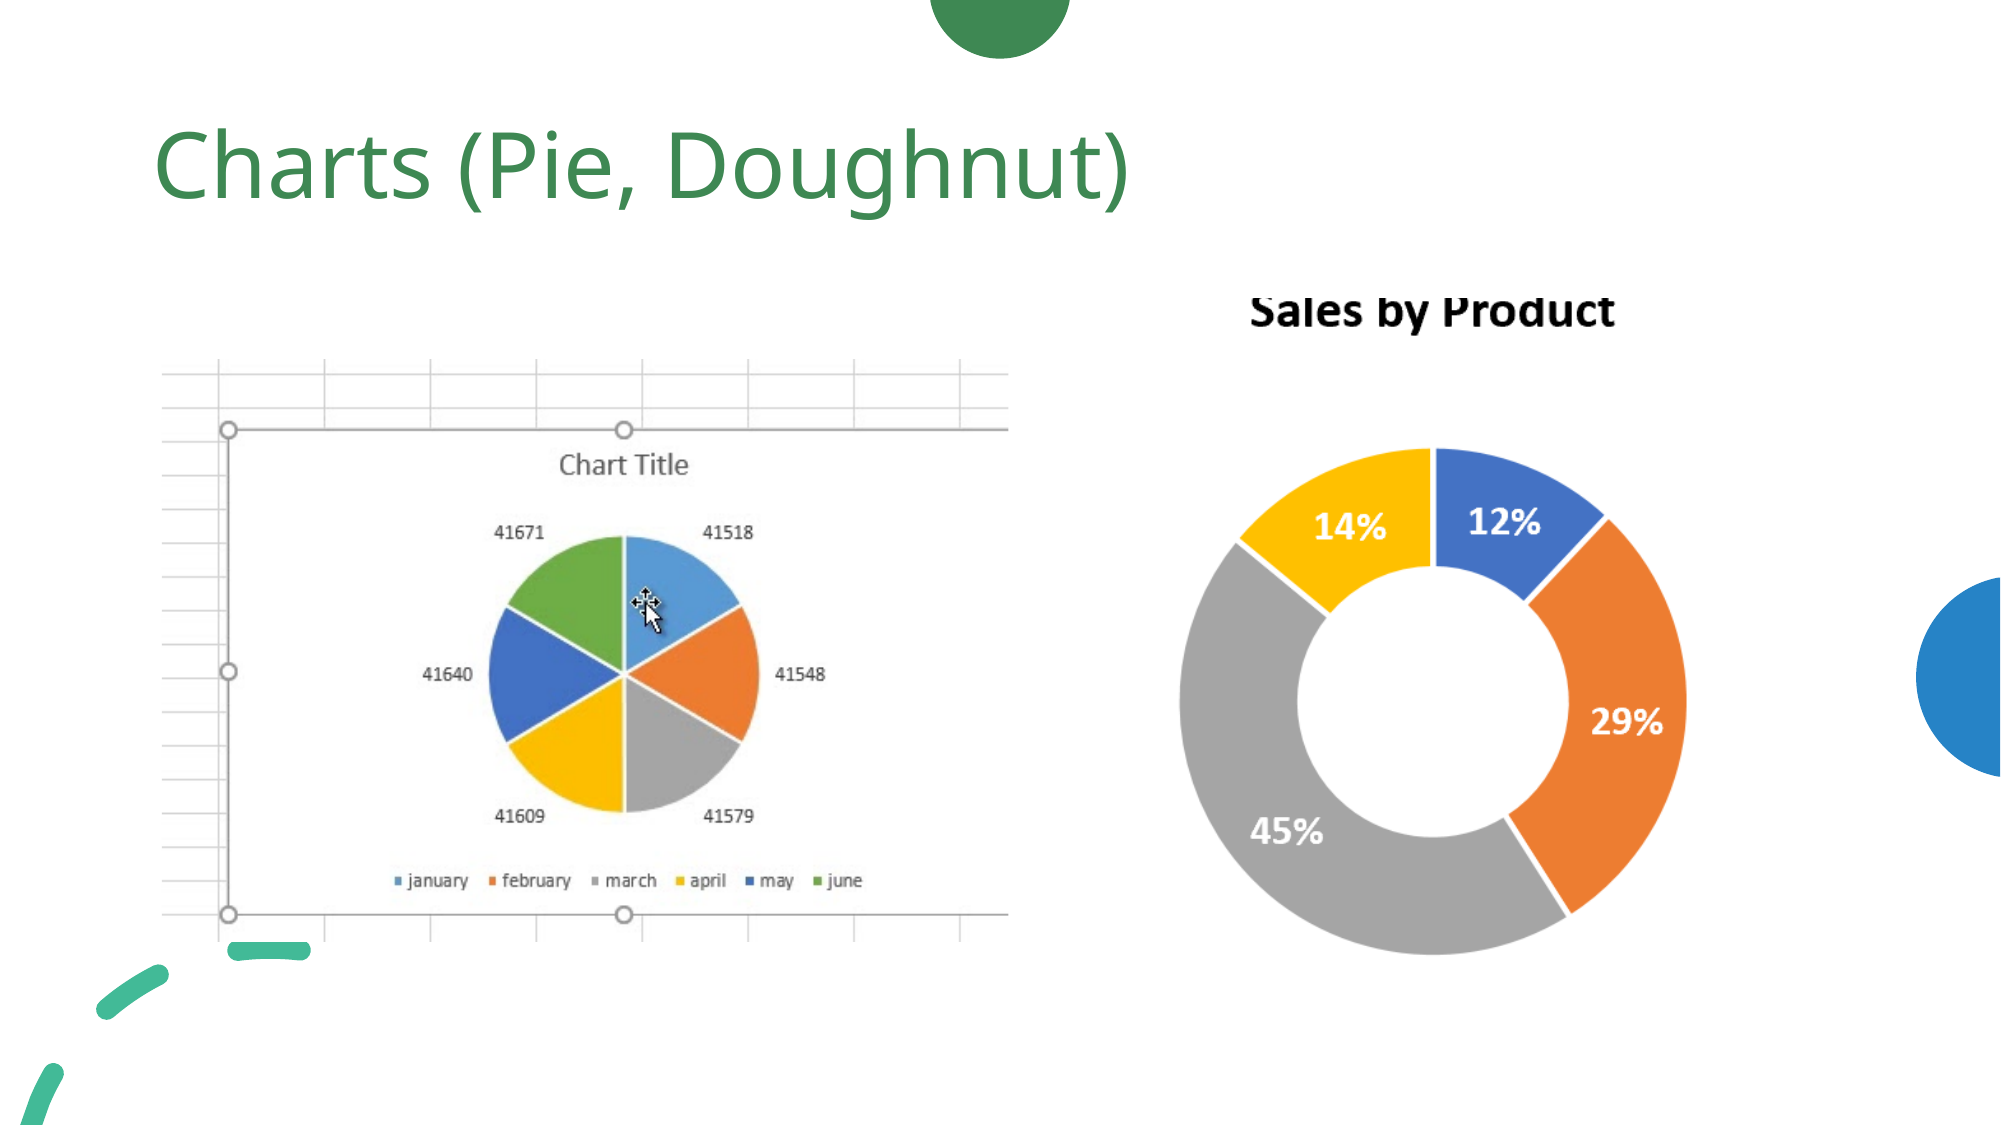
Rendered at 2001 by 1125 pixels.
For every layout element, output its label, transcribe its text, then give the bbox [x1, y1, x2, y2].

picture [161, 297, 1864, 1004]
title Charts (Pie, Doughnut) [137, 59, 1863, 278]
